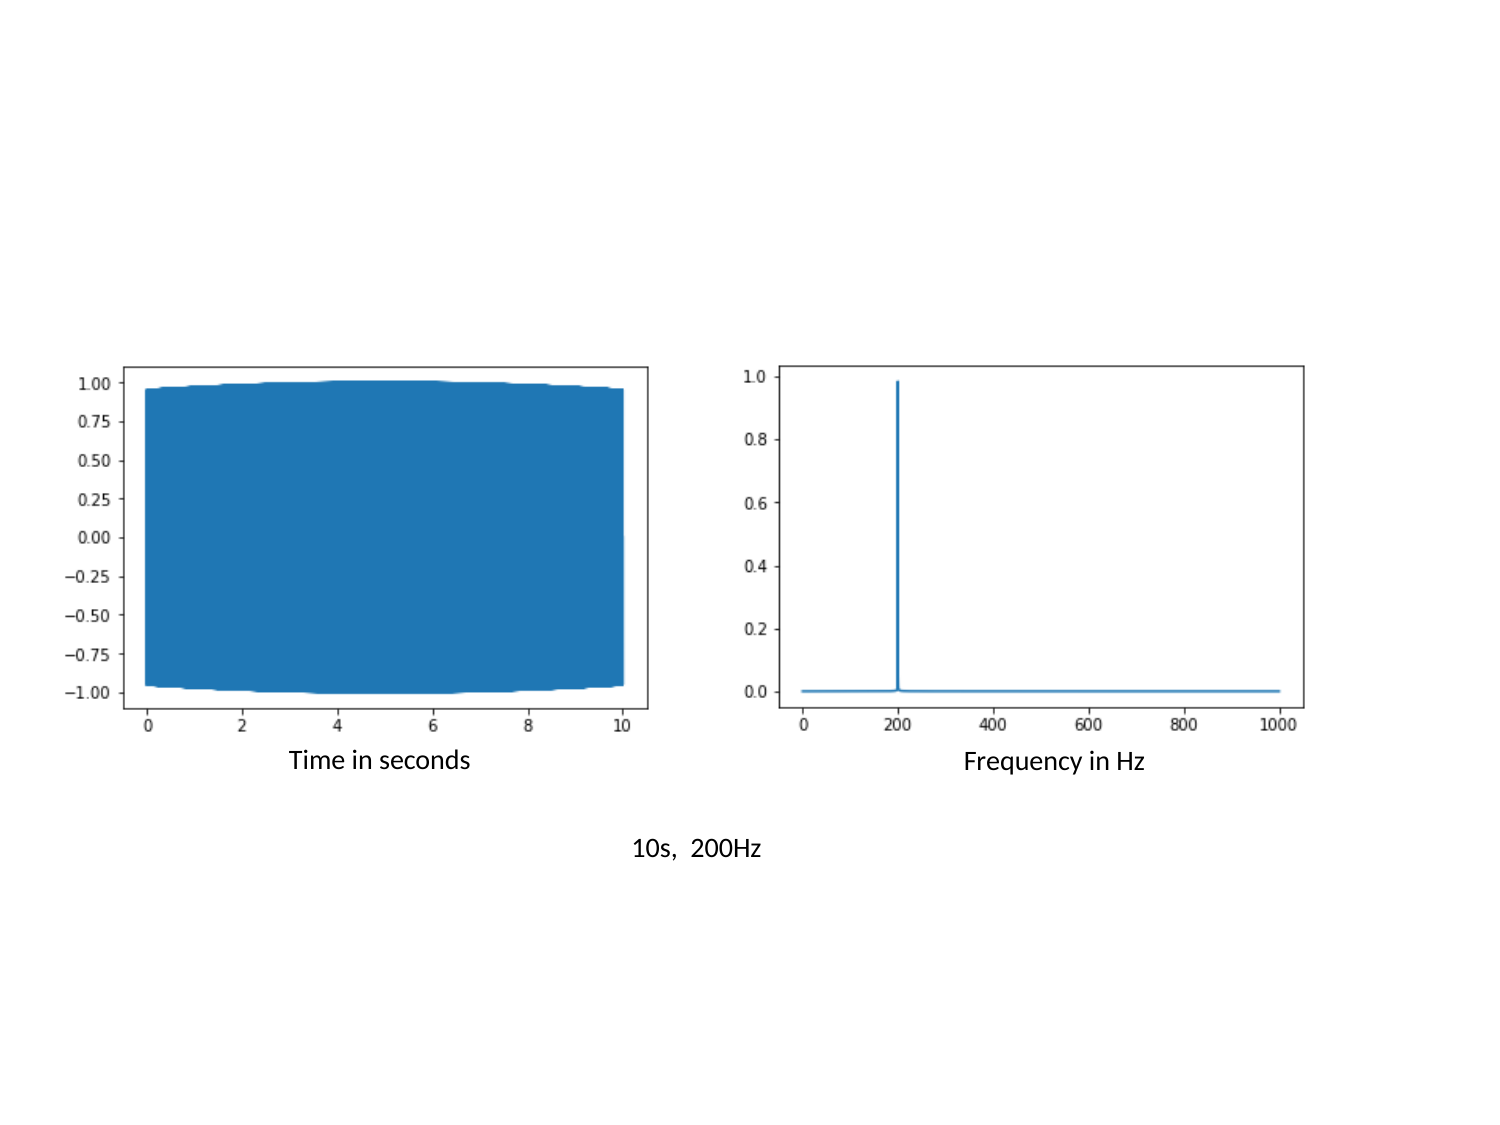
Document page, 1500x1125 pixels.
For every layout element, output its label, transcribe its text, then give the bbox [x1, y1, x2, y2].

text_box Frequency in Hz [949, 754, 1161, 784]
picture [731, 350, 1319, 745]
text_box 10s, 200Hz [616, 821, 777, 871]
picture [52, 351, 663, 746]
text_box Time in seconds [274, 755, 486, 783]
